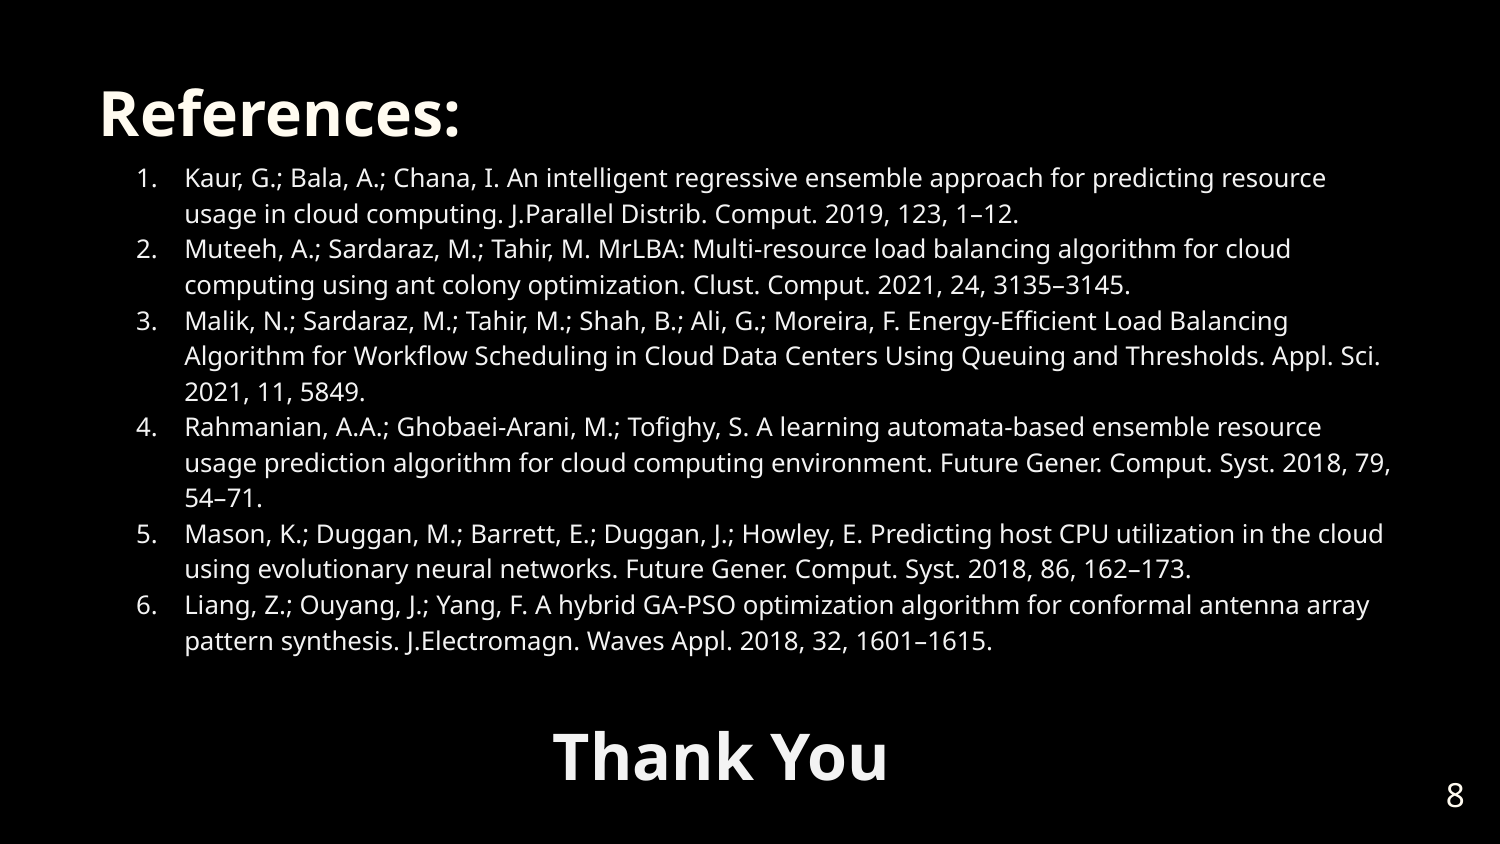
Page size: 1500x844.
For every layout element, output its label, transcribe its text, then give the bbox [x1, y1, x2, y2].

subtitle Kaur, G.; Bala, A.; Chana, I. An intelligent regressive ensemble approach for predicting resource usage in cloud computing. J.Parallel Distrib. Comput. 2019, 123, 1–12. Muteeh, A.; Sardaraz, M.; Tahir, M. MrLBA: Multi-resource load balancing algorithm for cloud computing using ant colony optimization. Clust. Comput. 2021, 24, 3135–3145. Malik, N.; Sardaraz, M.; Tahir, M.; Shah, B.; Ali, G.; Moreira, F. Energy-Efficient Load Balancing Algorithm for Workflow Scheduling in Cloud Data Centers Using Queuing and Thresholds. Appl. Sci. 2021, 11, 5849. Rahmanian, A.A.; Ghobaei-Arani, M.; Tofighy, S. A learning automata-based ensemble resource usage prediction algorithm for cloud computing environment. Future Gener. Comput. Syst. 2018, 79, 54–71. Mason, K.; Duggan, M.; Barrett, E.; Duggan, J.; Howley, E. Predicting host CPU utilization in the cloud using evolutionary neural networks. Future Gener. Comput. Syst. 2018, 86, 162–173. Liang, Z.; Ouyang, J.; Yang, F. A hybrid GA-PSO optimization algorithm for conformal antenna array pattern synthesis. J.Electromagn. Waves Appl. 2018, 32, 1601–1615. [98, 142, 1416, 676]
text_box References: [84, 39, 1416, 183]
text_box Thank You [397, 689, 1046, 798]
slide_number ‹#› [1389, 764, 1480, 830]
